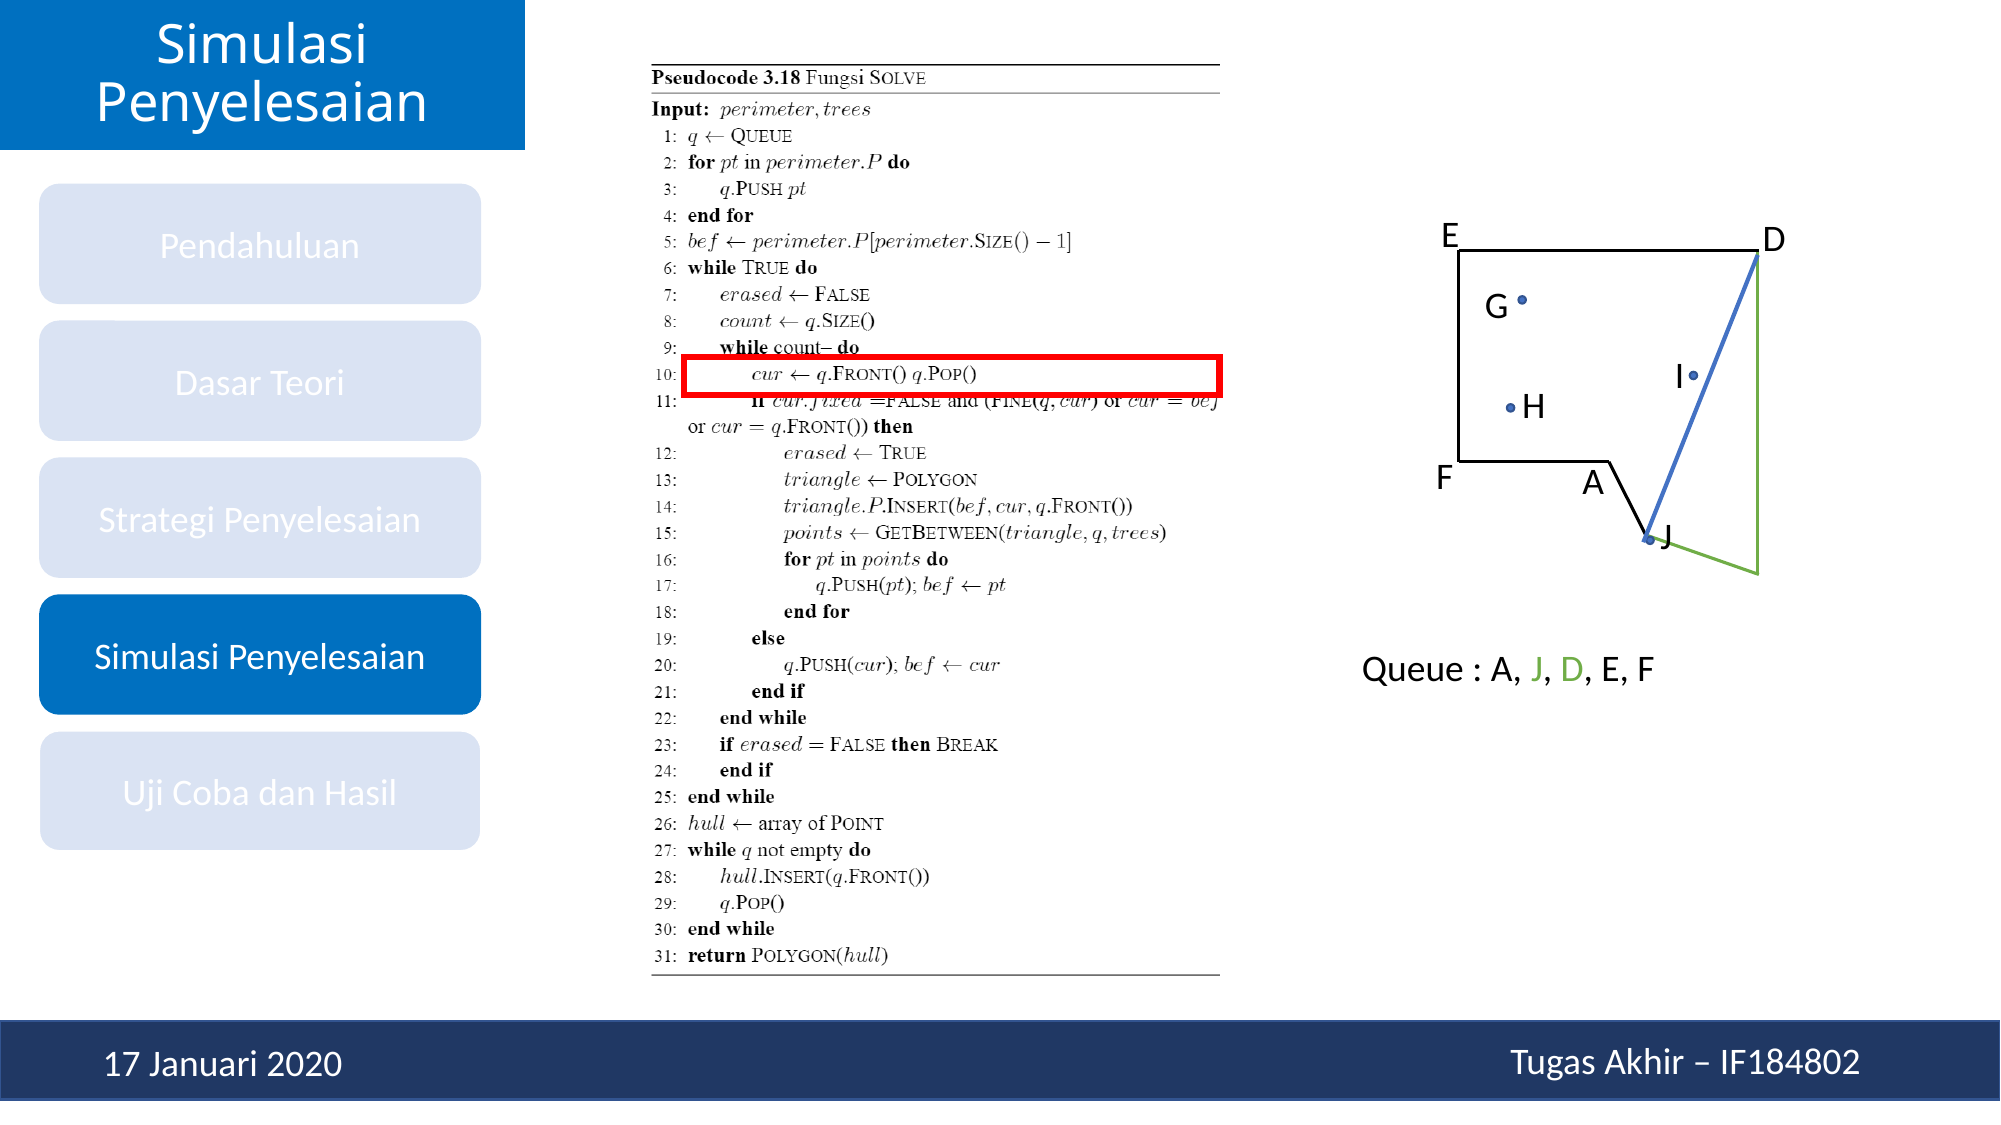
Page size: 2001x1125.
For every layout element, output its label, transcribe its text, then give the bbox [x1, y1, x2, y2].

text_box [0, 1020, 2000, 1100]
text_box A [1567, 449, 1620, 461]
text_box E [1426, 202, 1475, 263]
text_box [1643, 254, 1758, 543]
text_box F [1421, 444, 1469, 505]
picture [644, 51, 1220, 985]
text_box A [1567, 462, 1608, 510]
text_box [1645, 543, 1757, 575]
text_box Pendahuluan [38, 182, 483, 306]
text_box Queue : A, J, D, E, F [1347, 636, 1879, 696]
text_box G [1470, 273, 1524, 334]
text_box Simulasi Penyelesaian [0, 0, 525, 150]
text_box H [1507, 373, 1561, 434]
text_box D [1747, 206, 1801, 267]
text_box Dasar Teori [38, 319, 483, 442]
text_box Strategi Penyelesaian [38, 456, 483, 579]
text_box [1608, 461, 1643, 537]
text_box Simulasi Penyelesaian [38, 593, 483, 716]
text_box Uji Coba dan Hasil [38, 729, 483, 853]
